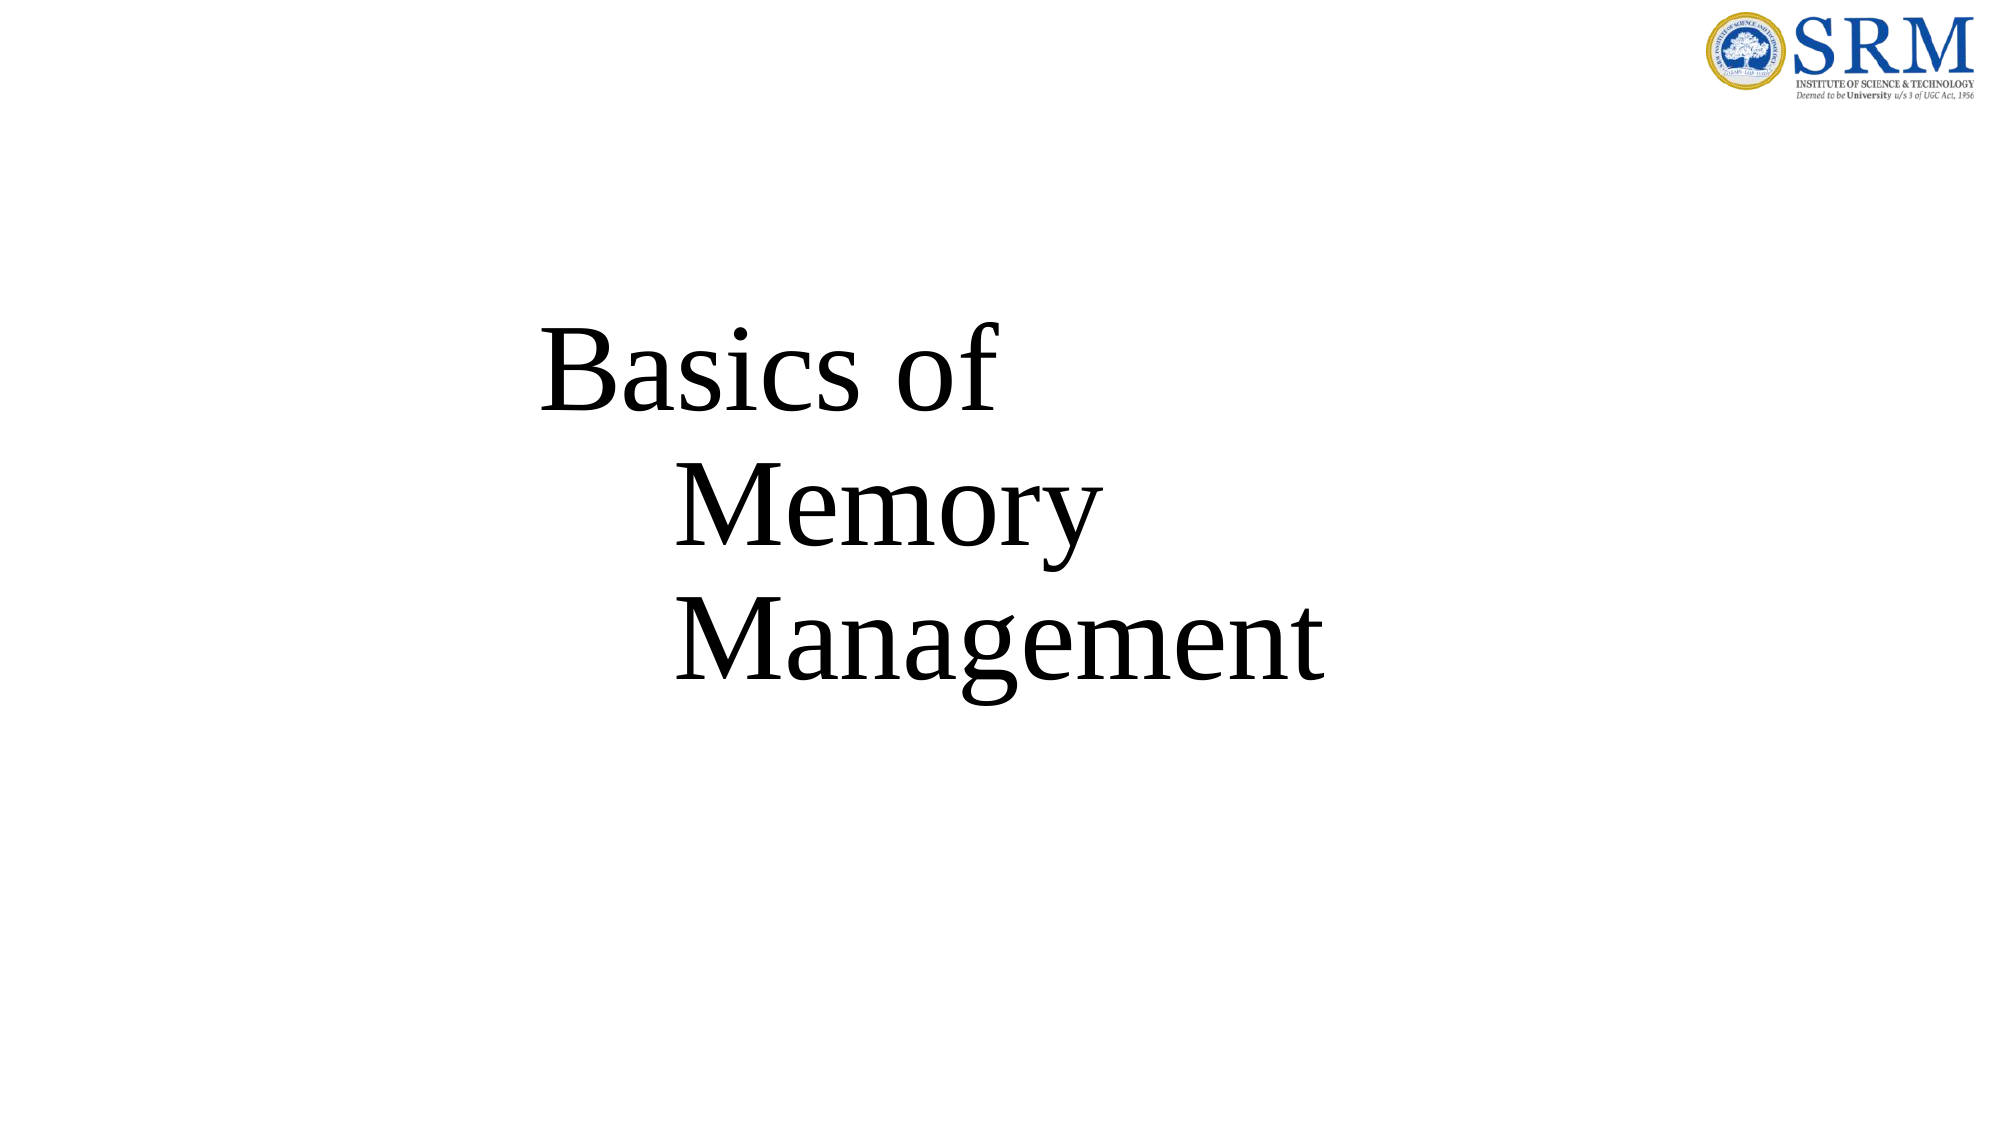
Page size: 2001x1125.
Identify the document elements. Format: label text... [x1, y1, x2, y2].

picture [1706, 12, 1974, 100]
title Basics of Memory Management [536, 281, 1463, 705]
